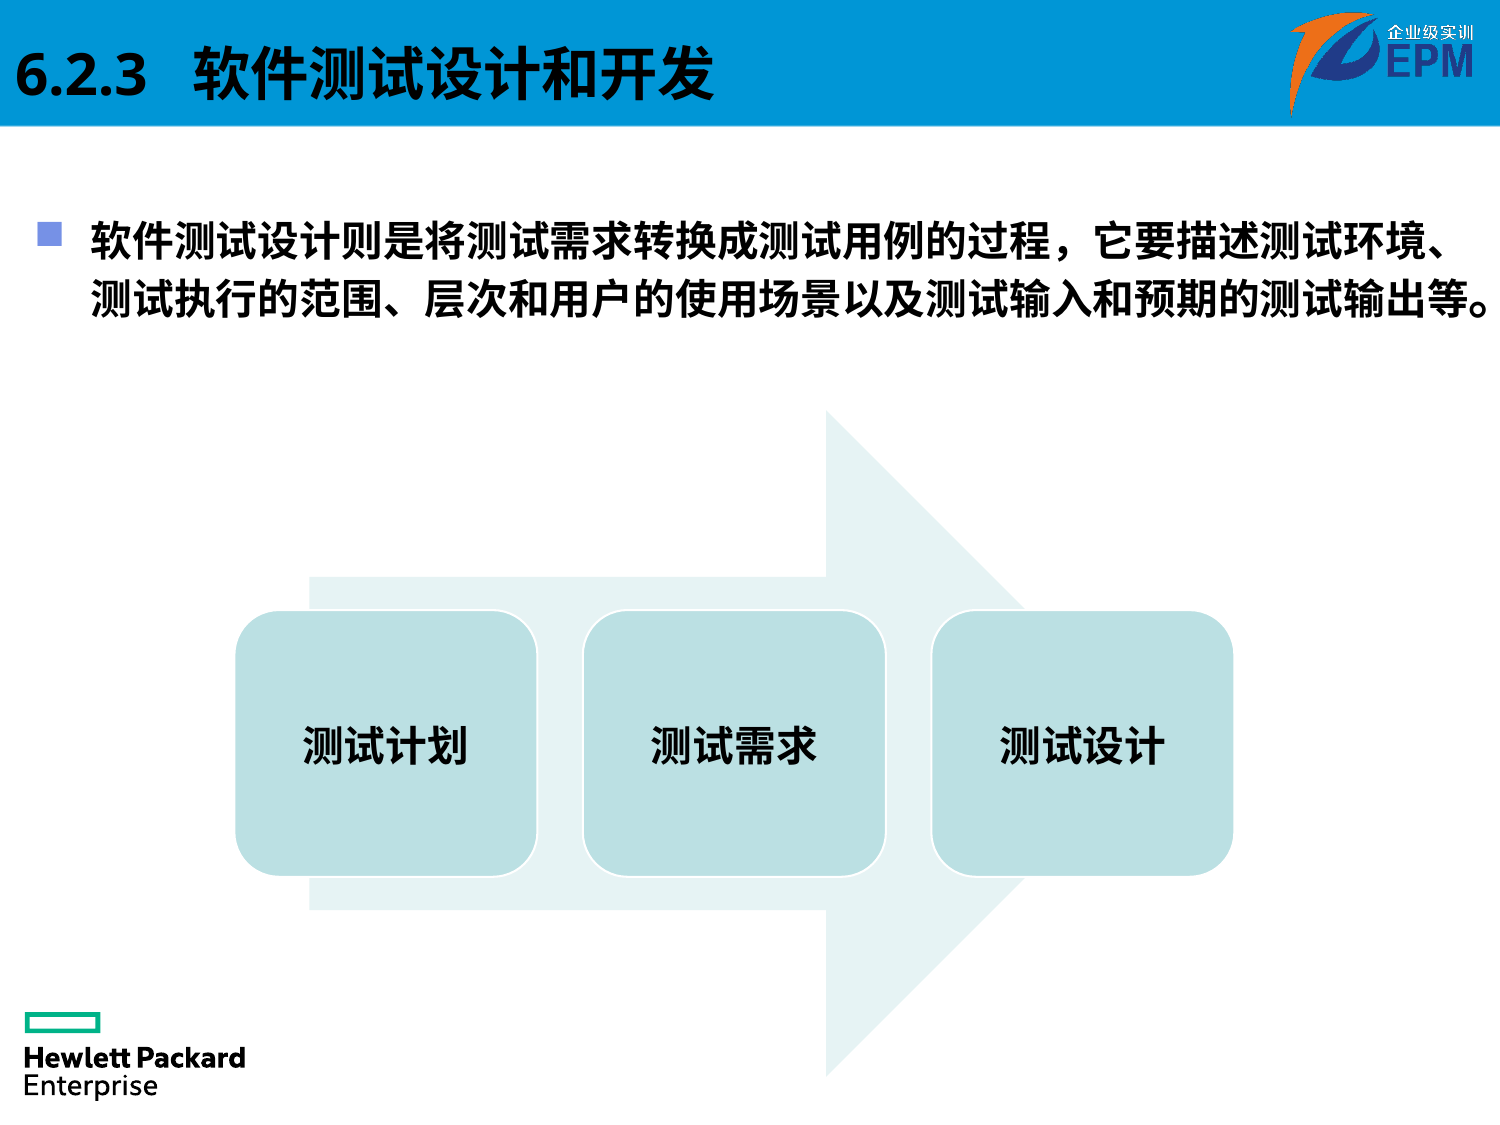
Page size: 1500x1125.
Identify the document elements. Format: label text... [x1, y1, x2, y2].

title 6.2.3 软件测试设计和开发 [0, 19, 1430, 125]
picture [1443, 45, 1471, 76]
list 软件测试设计则是将测试需求转换成测试用例的过程，它要描述测试环境、测试执行的范围、层次和用户的使用场景以及测试输入和预期的测试输出等。 [19, 137, 1500, 1102]
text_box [234, 410, 1235, 1077]
picture [0, 126, 1500, 1125]
picture [1447, 26, 1451, 37]
picture [1321, 13, 1368, 19]
picture [1430, 45, 1437, 64]
